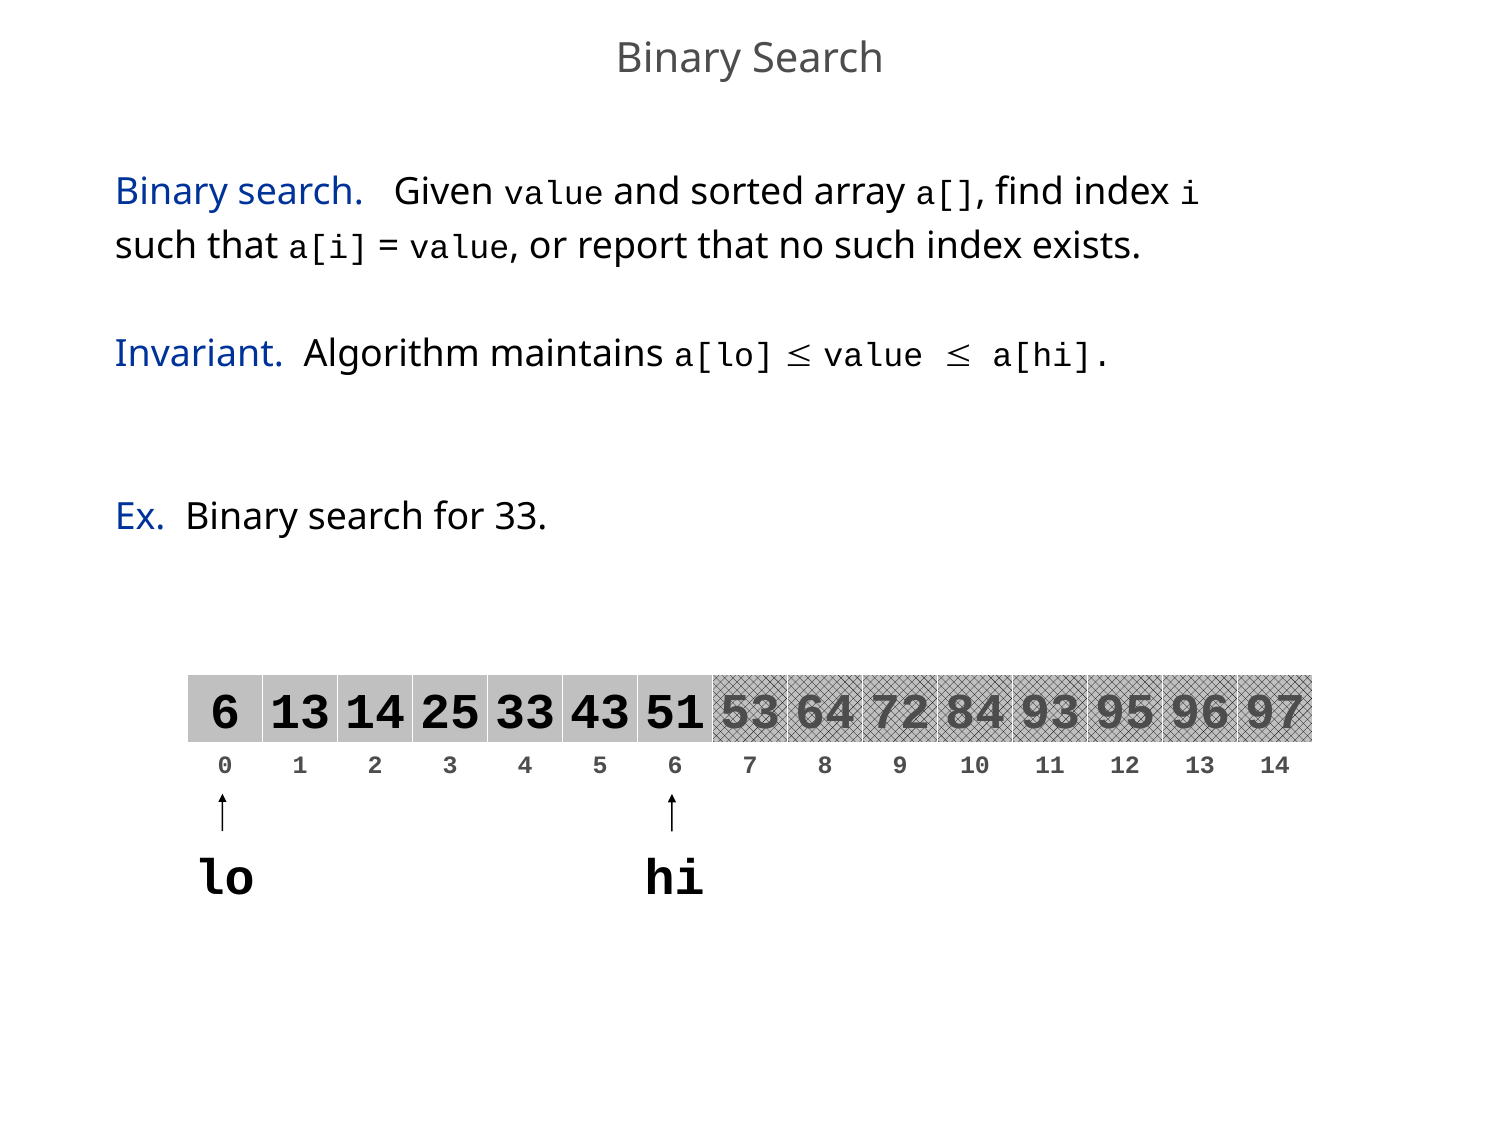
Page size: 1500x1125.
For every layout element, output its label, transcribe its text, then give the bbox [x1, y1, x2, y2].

text_box 11 [1012, 747, 1087, 780]
text_box 53 [712, 673, 788, 743]
list Binary search. Given value and sorted array a[], find index i such that a[i] = value, or report that no such index exists. Invariant. Algorithm maintains a[lo]  value  a[hi]. Ex. Binary search for 33. [99, 149, 1388, 1038]
text_box 0 [187, 747, 263, 780]
text_box 2 [338, 747, 412, 780]
text_box 3 [412, 747, 487, 780]
text_box [218, 793, 227, 832]
title Binary Search [0, 24, 1500, 100]
text_box 9 [862, 747, 938, 780]
text_box 93 [1012, 673, 1087, 743]
text_box 33 [487, 673, 562, 743]
text_box 12 [1087, 747, 1162, 780]
text_box 6 [187, 673, 263, 743]
text_box 14 [1238, 747, 1313, 780]
text_box 1 [263, 747, 338, 780]
text_box [667, 793, 677, 832]
text_box 7 [712, 747, 788, 780]
text_box 13 [1162, 747, 1238, 780]
text_box 25 [412, 673, 487, 743]
text_box 10 [938, 747, 1012, 780]
text_box 14 [338, 673, 412, 743]
text_box 6 [638, 747, 712, 780]
text_box 51 [638, 673, 712, 743]
text_box 84 [938, 673, 1012, 743]
text_box 43 [562, 673, 638, 743]
text_box 95 [1087, 673, 1162, 743]
text_box 5 [562, 747, 638, 780]
text_box 96 [1162, 673, 1238, 743]
text_box 97 [1238, 673, 1313, 743]
text_box hi [629, 837, 720, 913]
text_box 72 [862, 673, 938, 743]
text_box 4 [487, 747, 562, 780]
text_box lo [179, 836, 270, 912]
text_box 13 [263, 673, 338, 743]
text_box 64 [788, 673, 862, 743]
text_box 8 [788, 747, 862, 780]
